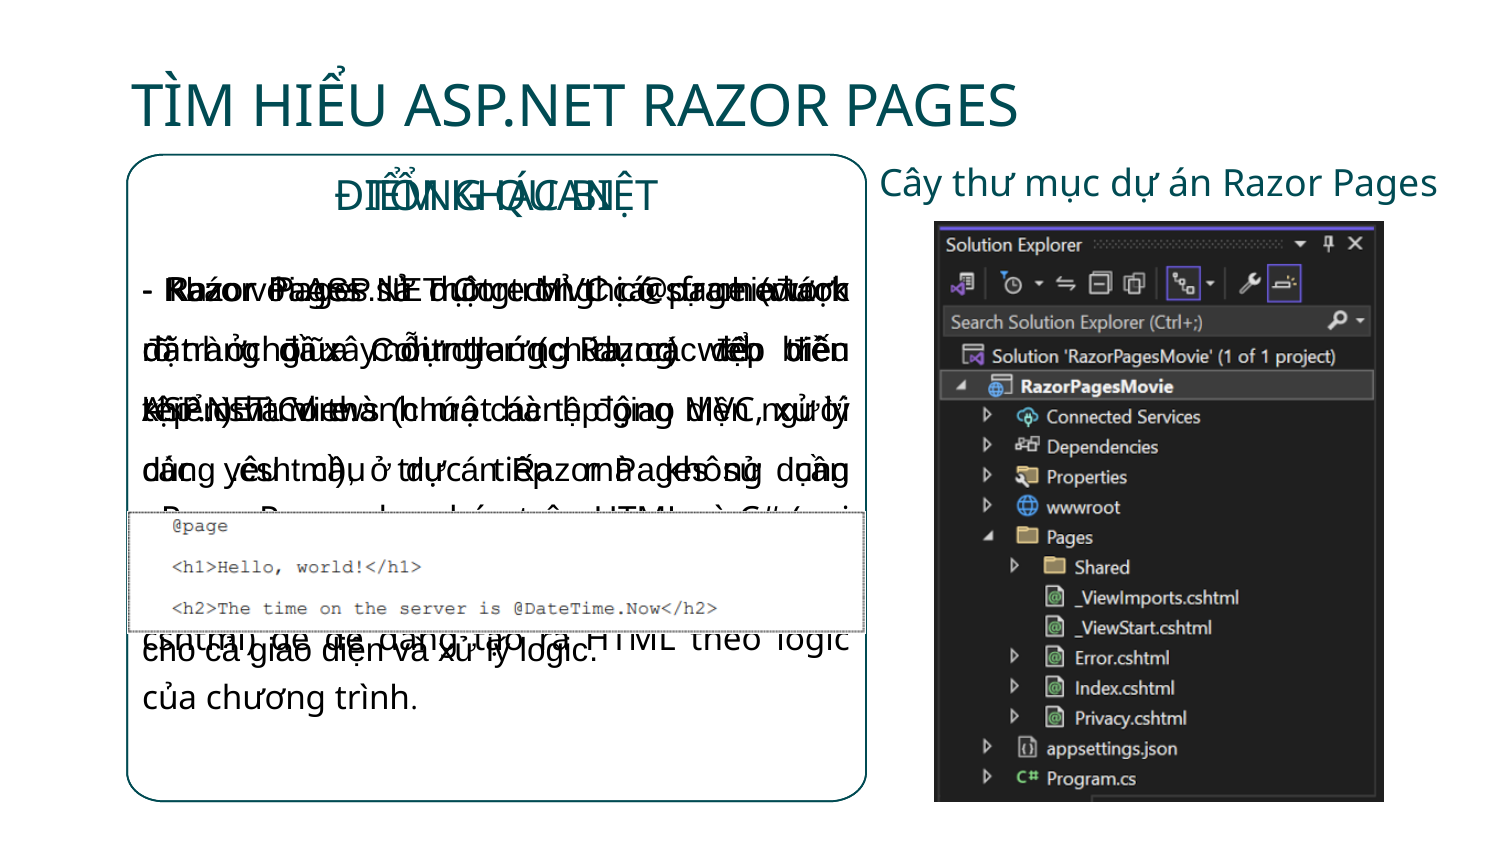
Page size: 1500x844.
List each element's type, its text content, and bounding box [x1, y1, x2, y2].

text_box - Khác với ASP.NET Core MVC có sự chia tách rõ ràng giữa Controller (chứa các tệp điều khiển) và Views (chứa các tệp giao diện người dùng .cshtml), ở dự án Razor Pages sử dụng thư mục Pages (chứa các tệp Razor .cshtml và các tệp mã phía sau Page Model .cshtml.cs) cho cả giao diện và xử lý logic. [127, 642, 866, 802]
text_box TÌM HIỂU ASP.NET RAZOR PAGES [116, 63, 1384, 143]
text_box Cây thư mục dự án Razor Pages [857, 142, 1461, 222]
picture [933, 221, 1384, 802]
text_box - Khác với ASP.NET Core MVC có sự chia tách rõ ràng giữa Controller (chứa các tệp điều khiển) và Views (chứa các tệp giao diện người dùng .cshtml), ở dự án Razor Pages sử dụng thư mục Pages (chứa các tệp Razor .cshtml và các tệp mã phía sau Page Model .cshtml.cs) cho cả giao diện và xử lý logic. [127, 233, 866, 510]
picture [126, 510, 867, 634]
text_box ĐIỂM KHÁC BIỆT [127, 154, 866, 233]
